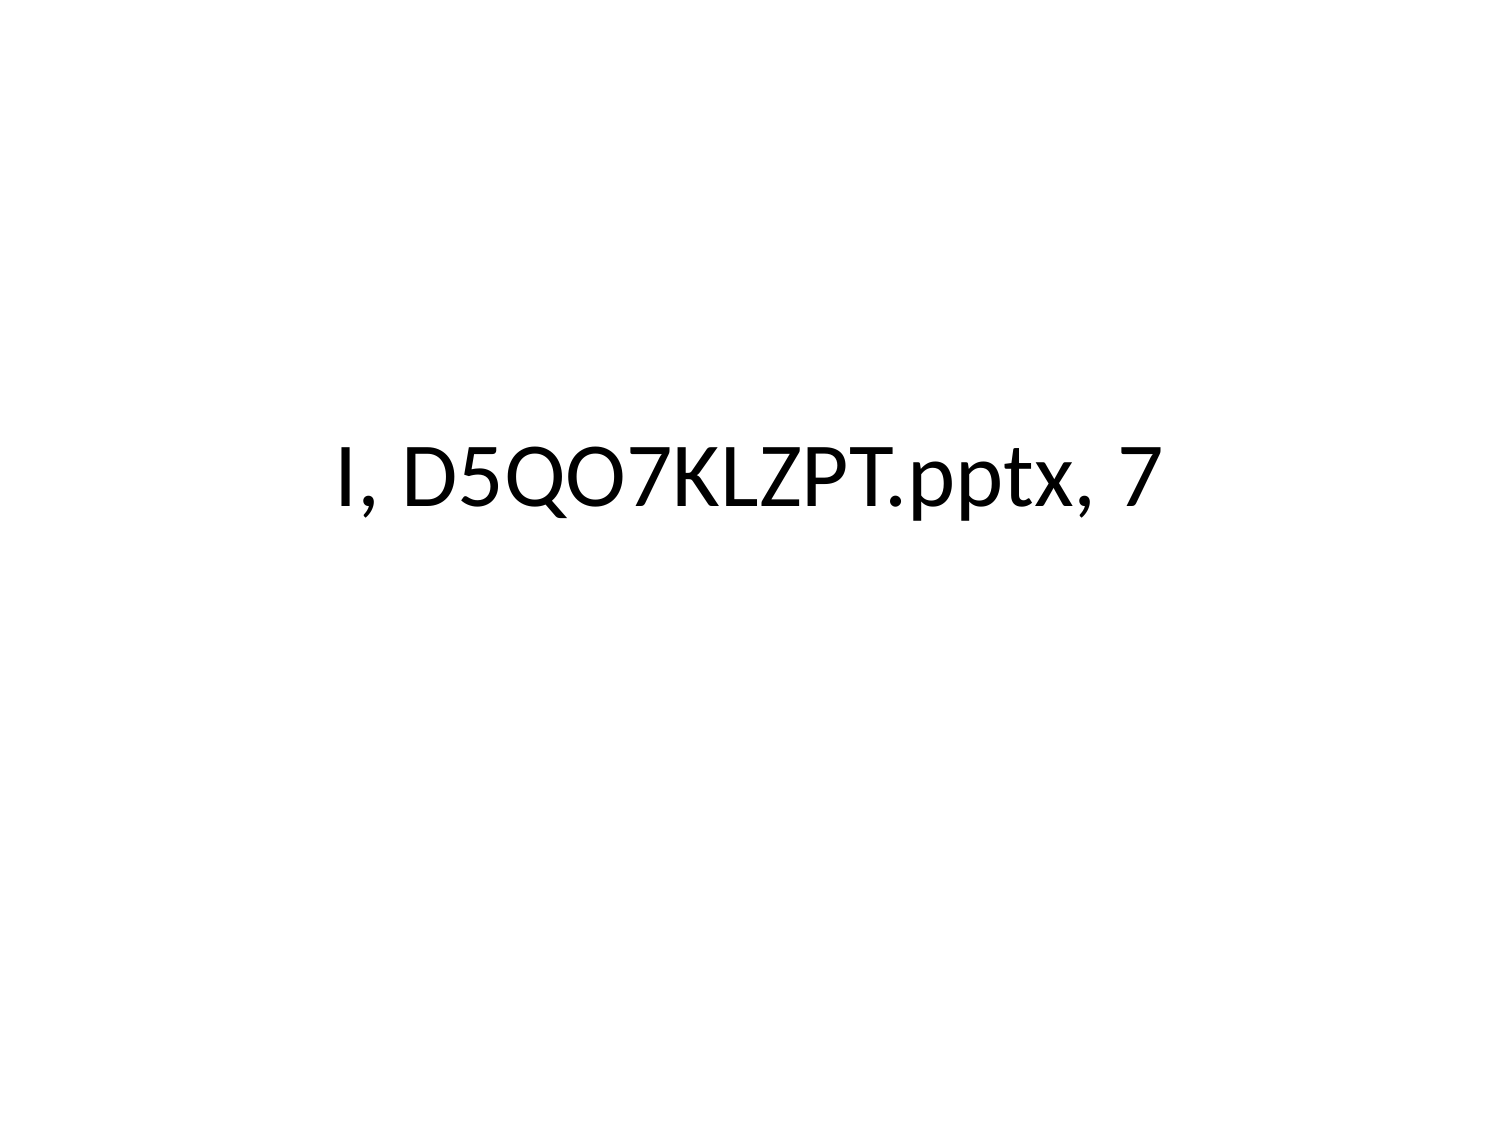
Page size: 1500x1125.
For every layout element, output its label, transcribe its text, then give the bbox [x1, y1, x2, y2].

title I, D5QO7KLZPT.pptx, 7 [112, 349, 1388, 591]
